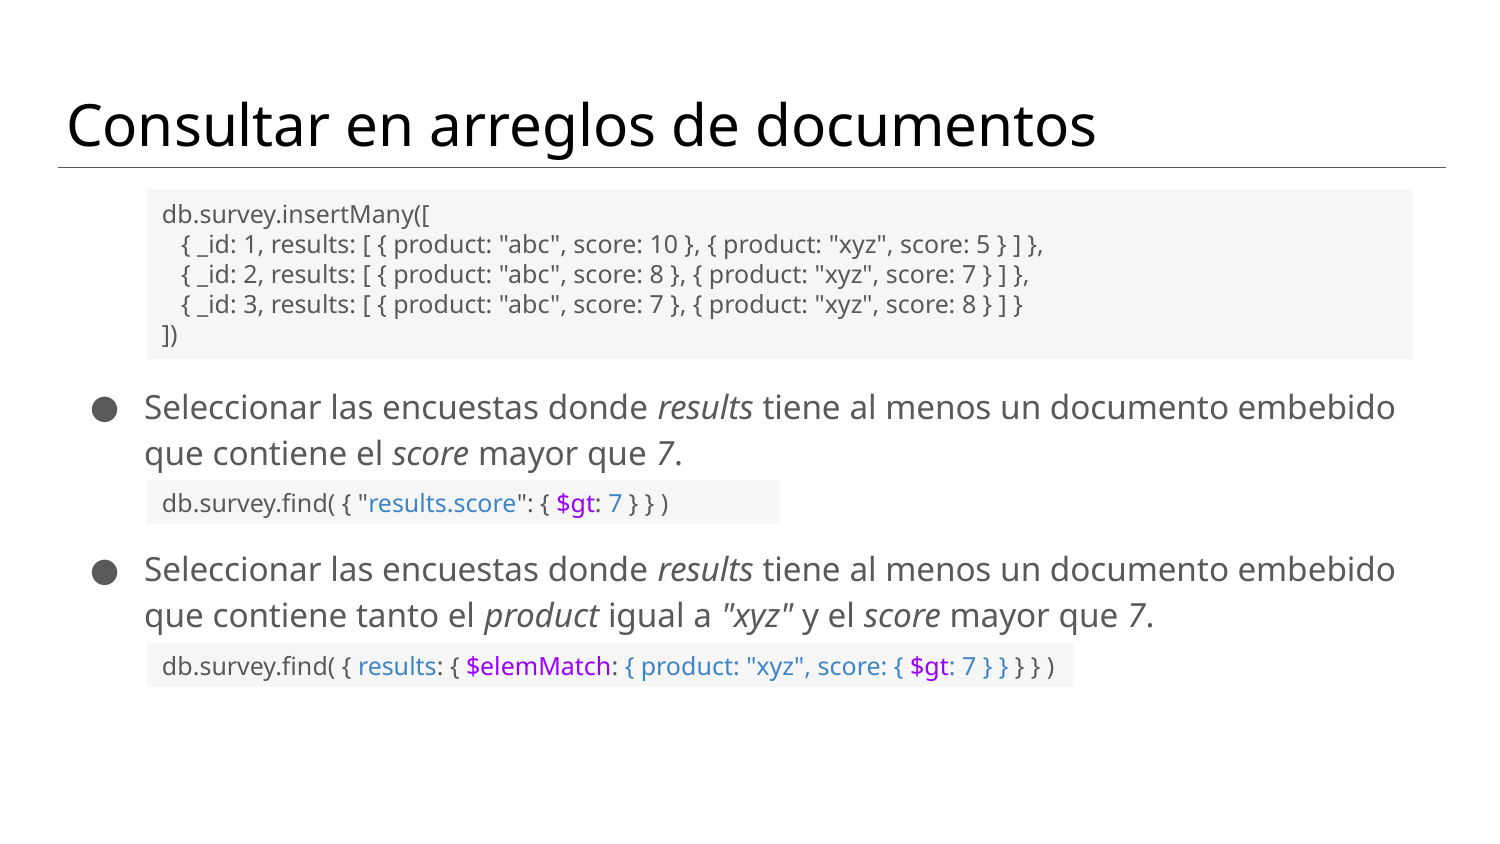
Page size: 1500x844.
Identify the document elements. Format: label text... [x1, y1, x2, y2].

text_box db.survey.find( { results: { $elemMatch: { product: "xyz", score: { $gt: 7 } } } } ) [147, 643, 1074, 687]
text_box db.survey.find( { "results.score": { $gt: 7 } } ) [147, 480, 780, 525]
text_box Seleccionar las encuestas donde results tiene al menos un documento embebido que contiene tanto el product igual a "xyz" y el score mayor que 7. [54, 527, 1452, 599]
text_box Seleccionar las encuestas donde results tiene al menos un documento embebido que contiene el score mayor que 7. [54, 365, 1452, 437]
title Consultar en arreglos de documentos [51, 72, 1449, 167]
text_box db.survey.insertMany([ { _id: 1, results: [ { product: "abc", score: 10 }, { product: "xyz", score: 5 } ] }, { _id: 2, results: [ { product: "abc", score: 8 }, { product: "xyz", score: 7 } ] }, { _id: 3, results: [ { product: "abc", score: 7 }, { product: "xyz", score: 8 } ] } ]) [147, 188, 1413, 360]
